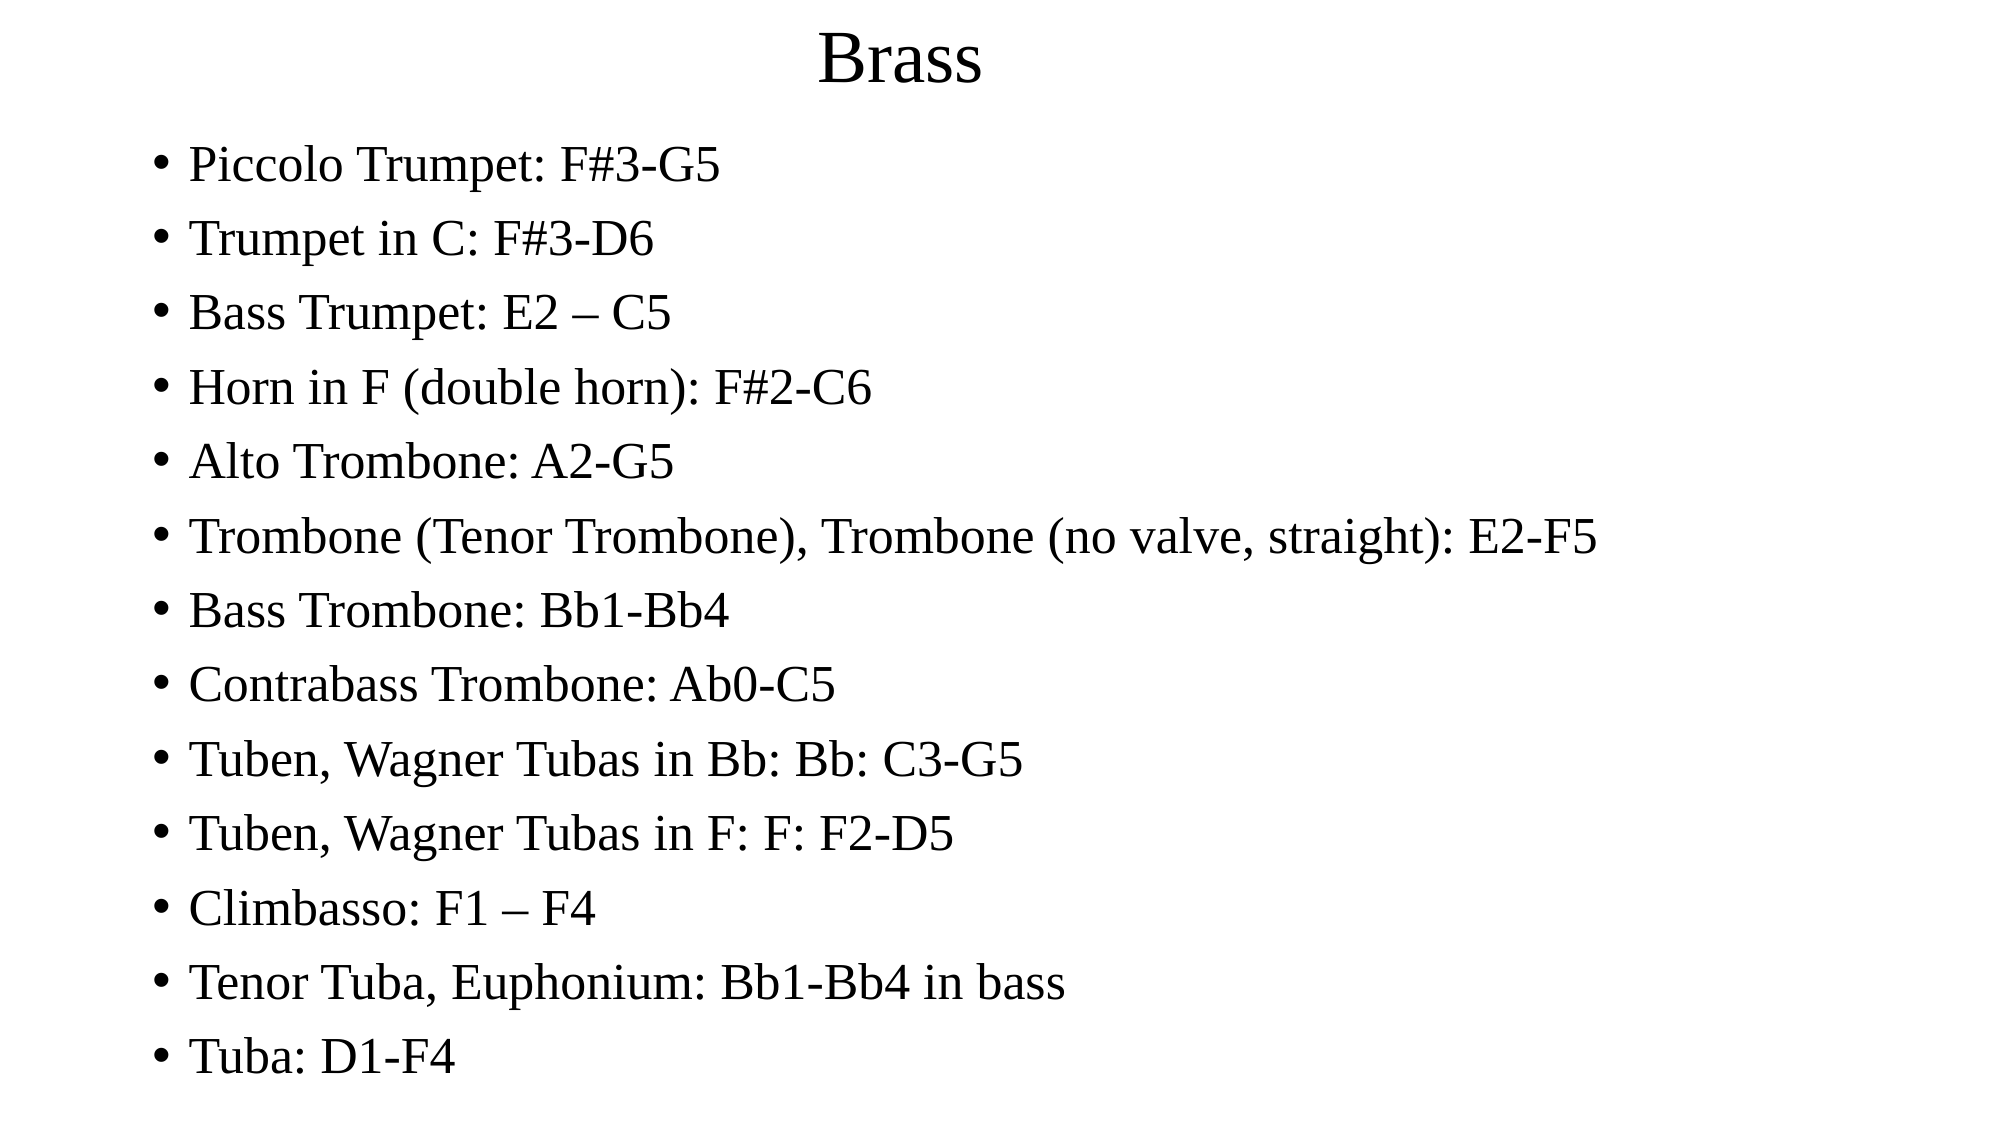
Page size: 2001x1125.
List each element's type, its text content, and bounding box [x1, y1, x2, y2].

list Piccolo Trumpet: F#3-G5 Trumpet in C: F#3-D6 Bass Trumpet: E2 – C5 Horn in F (double horn): F#2-C6 Alto Trombone: A2-G5 Trombone (Tenor Trombone), Trombone (no valve, straight): E2-F5 Bass Trombone: Bb1-Bb4 Contrabass Trombone: Ab0-C5 Tuben, Wagner Tubas in Bb: Bb: C3-G5 Tuben, Wagner Tubas in F: F: F2-D5 Climbasso: F1 – F4 Tenor Tuba, Euphonium: Bb1-Bb4 in bass Tuba: D1-F4 [137, 128, 1863, 1101]
text_box Brass [802, 0, 999, 105]
